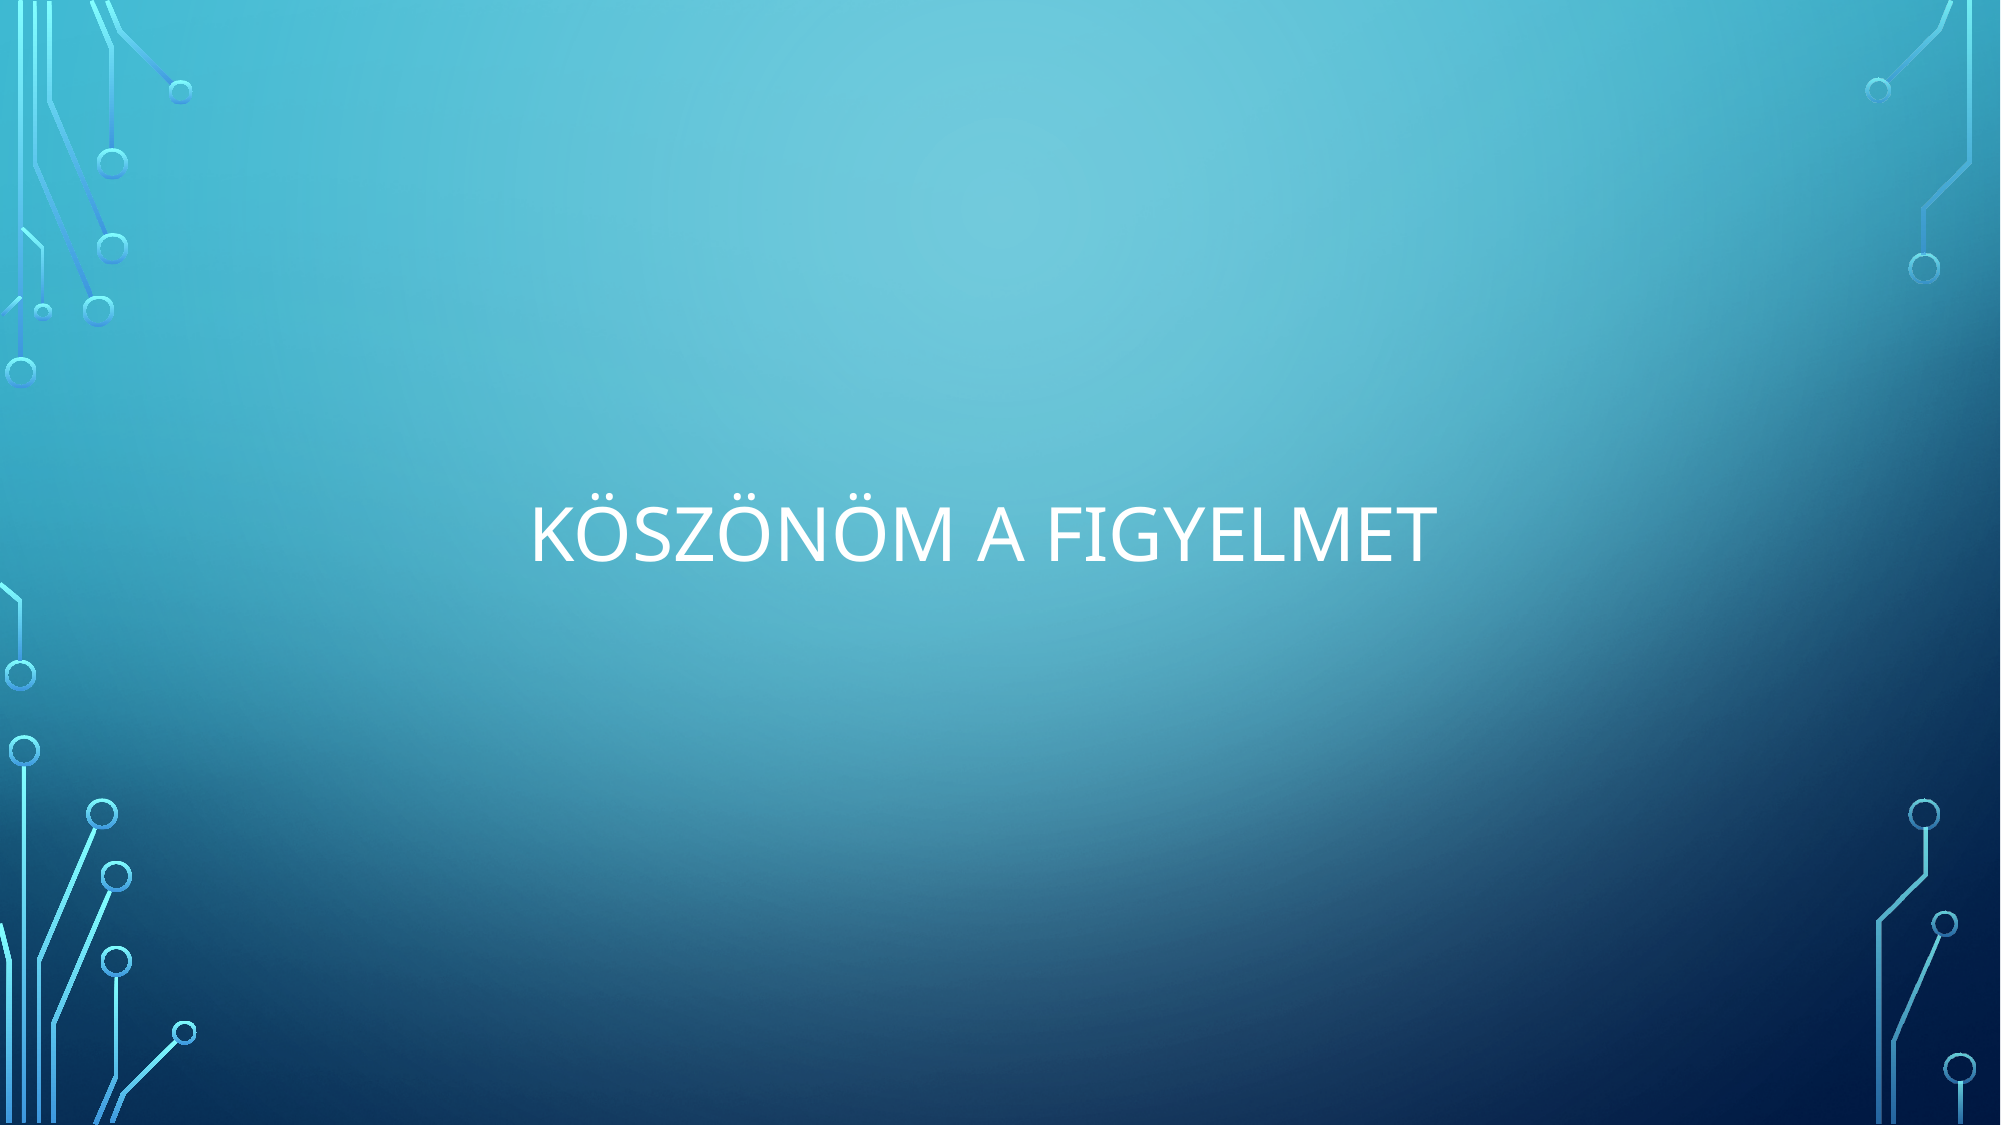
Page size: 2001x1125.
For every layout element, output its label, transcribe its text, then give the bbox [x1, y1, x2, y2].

title Köszönöm a Figyelmet [513, 416, 1493, 659]
